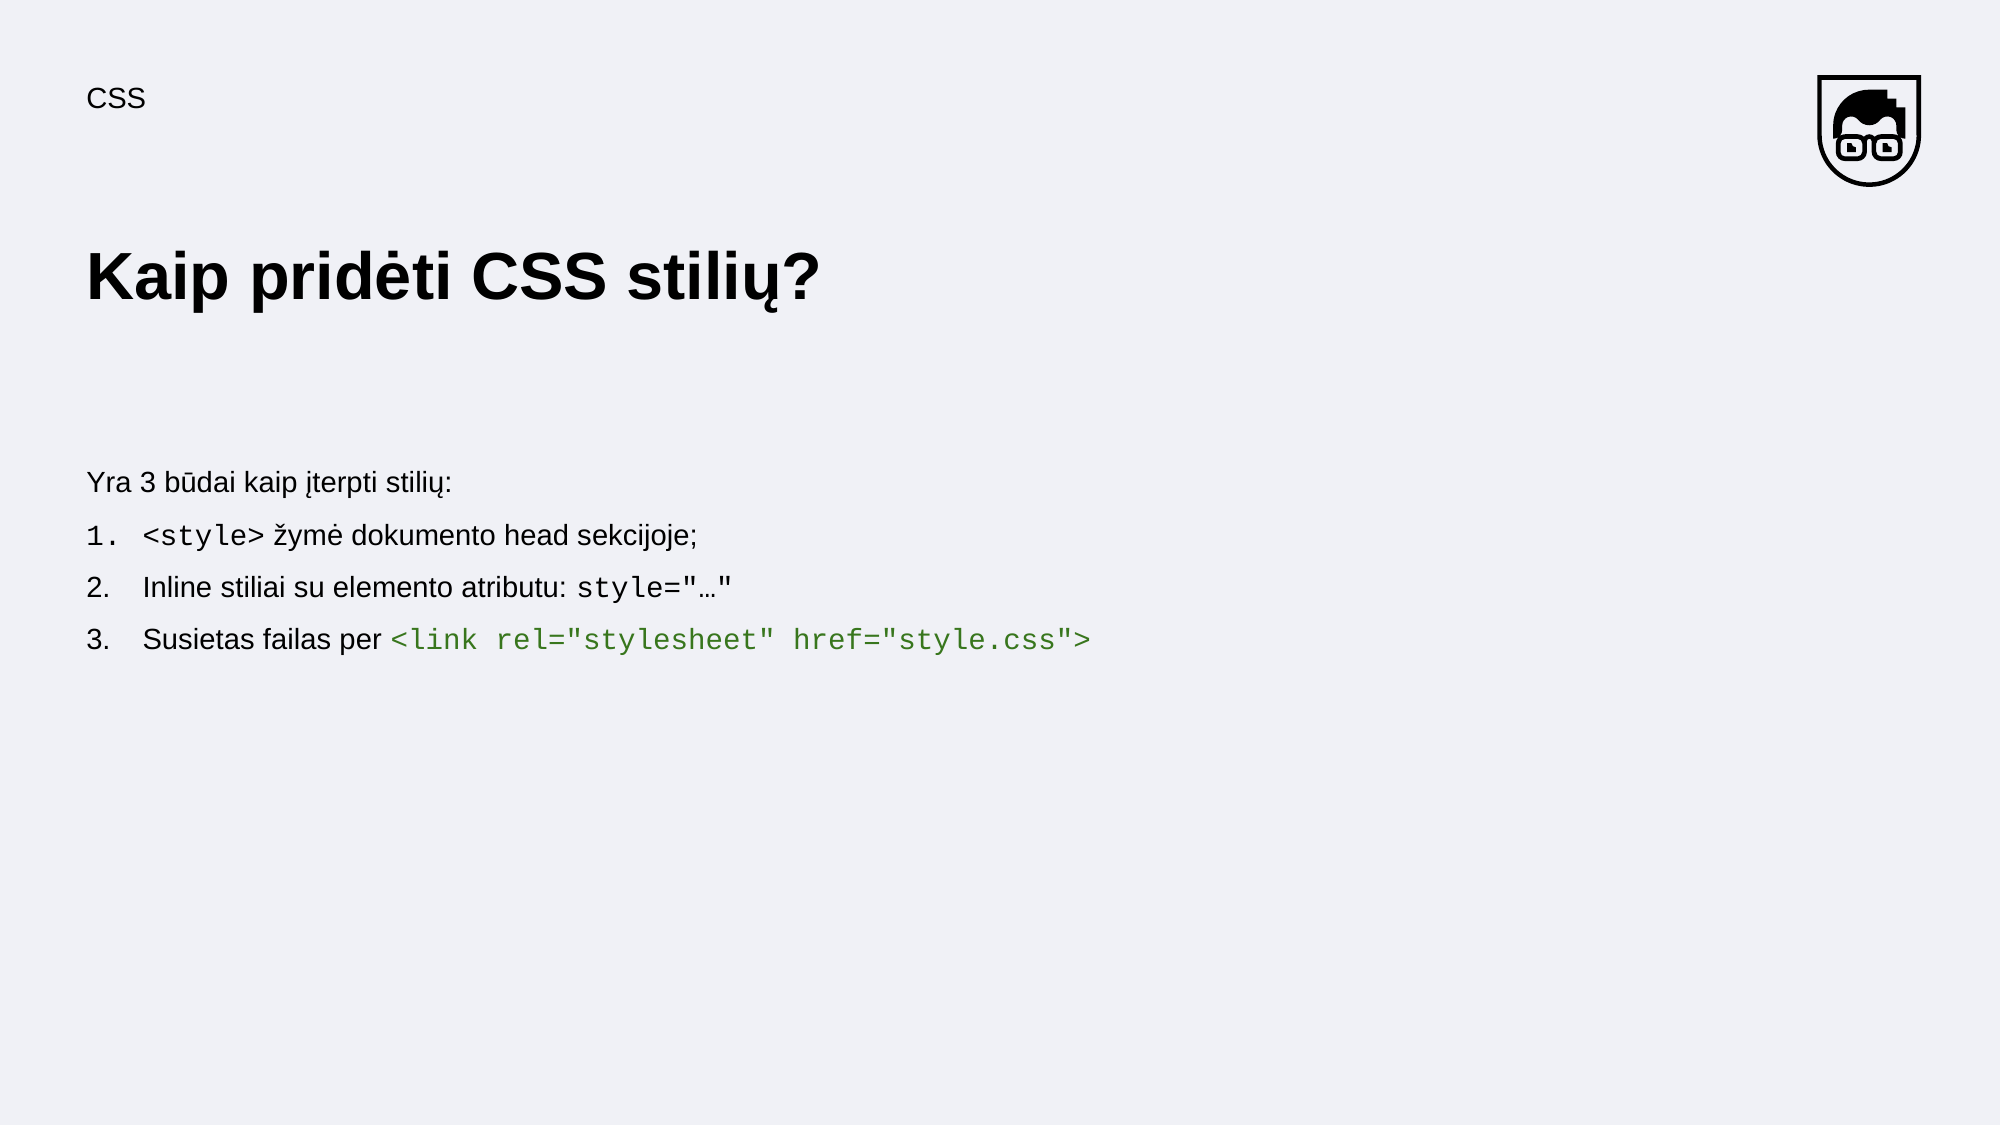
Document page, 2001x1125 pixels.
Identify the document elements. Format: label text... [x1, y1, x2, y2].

list Yra 3 būdai kaip įterpti stilių: <style> žymė dokumento head sekcijoje; Inline stiliai su elemento atributu: style="…" Susietas failas per <link rel="stylesheet" href="style.css"> [78, 437, 1861, 1085]
title Kaip pridėti CSS stilių? [78, 224, 1852, 437]
list CSS [78, 75, 1001, 151]
